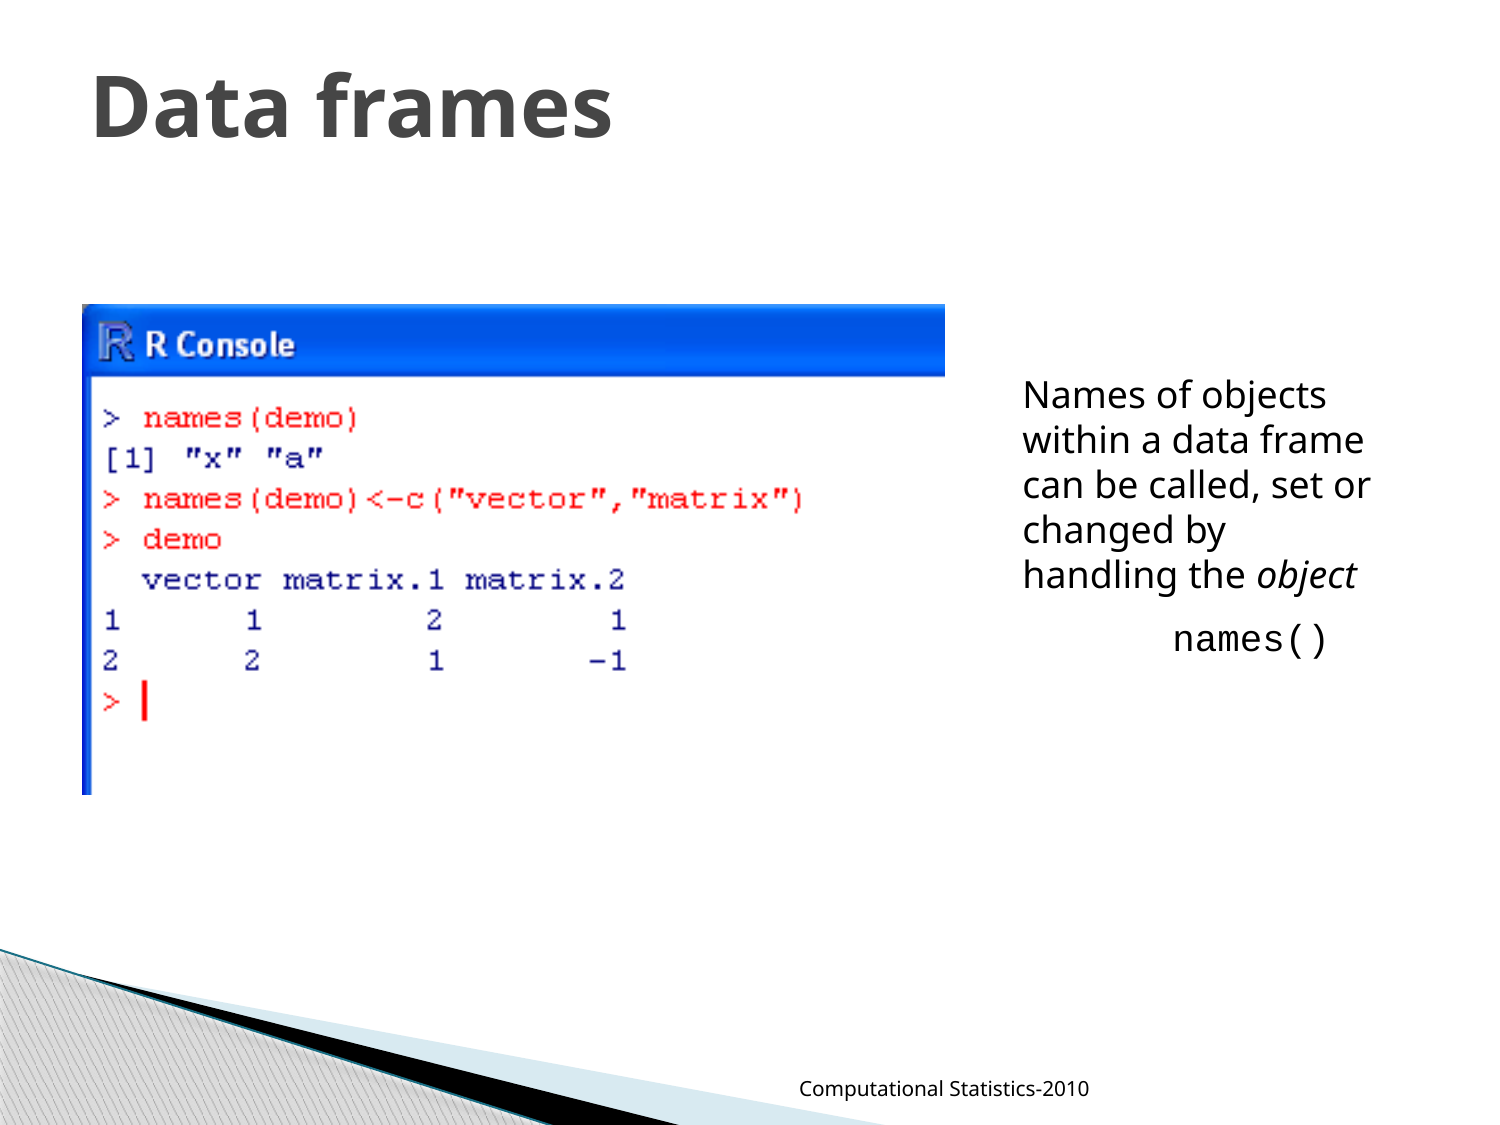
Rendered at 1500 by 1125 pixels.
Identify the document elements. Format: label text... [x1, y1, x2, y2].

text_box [81, 304, 945, 796]
footer Computational Statistics-2010 [718, 1051, 1105, 1112]
text_box Data frames [74, 45, 1425, 233]
text_box Names of objects within a data frame can be called, set or changed by handling the object names() [1007, 363, 1407, 667]
